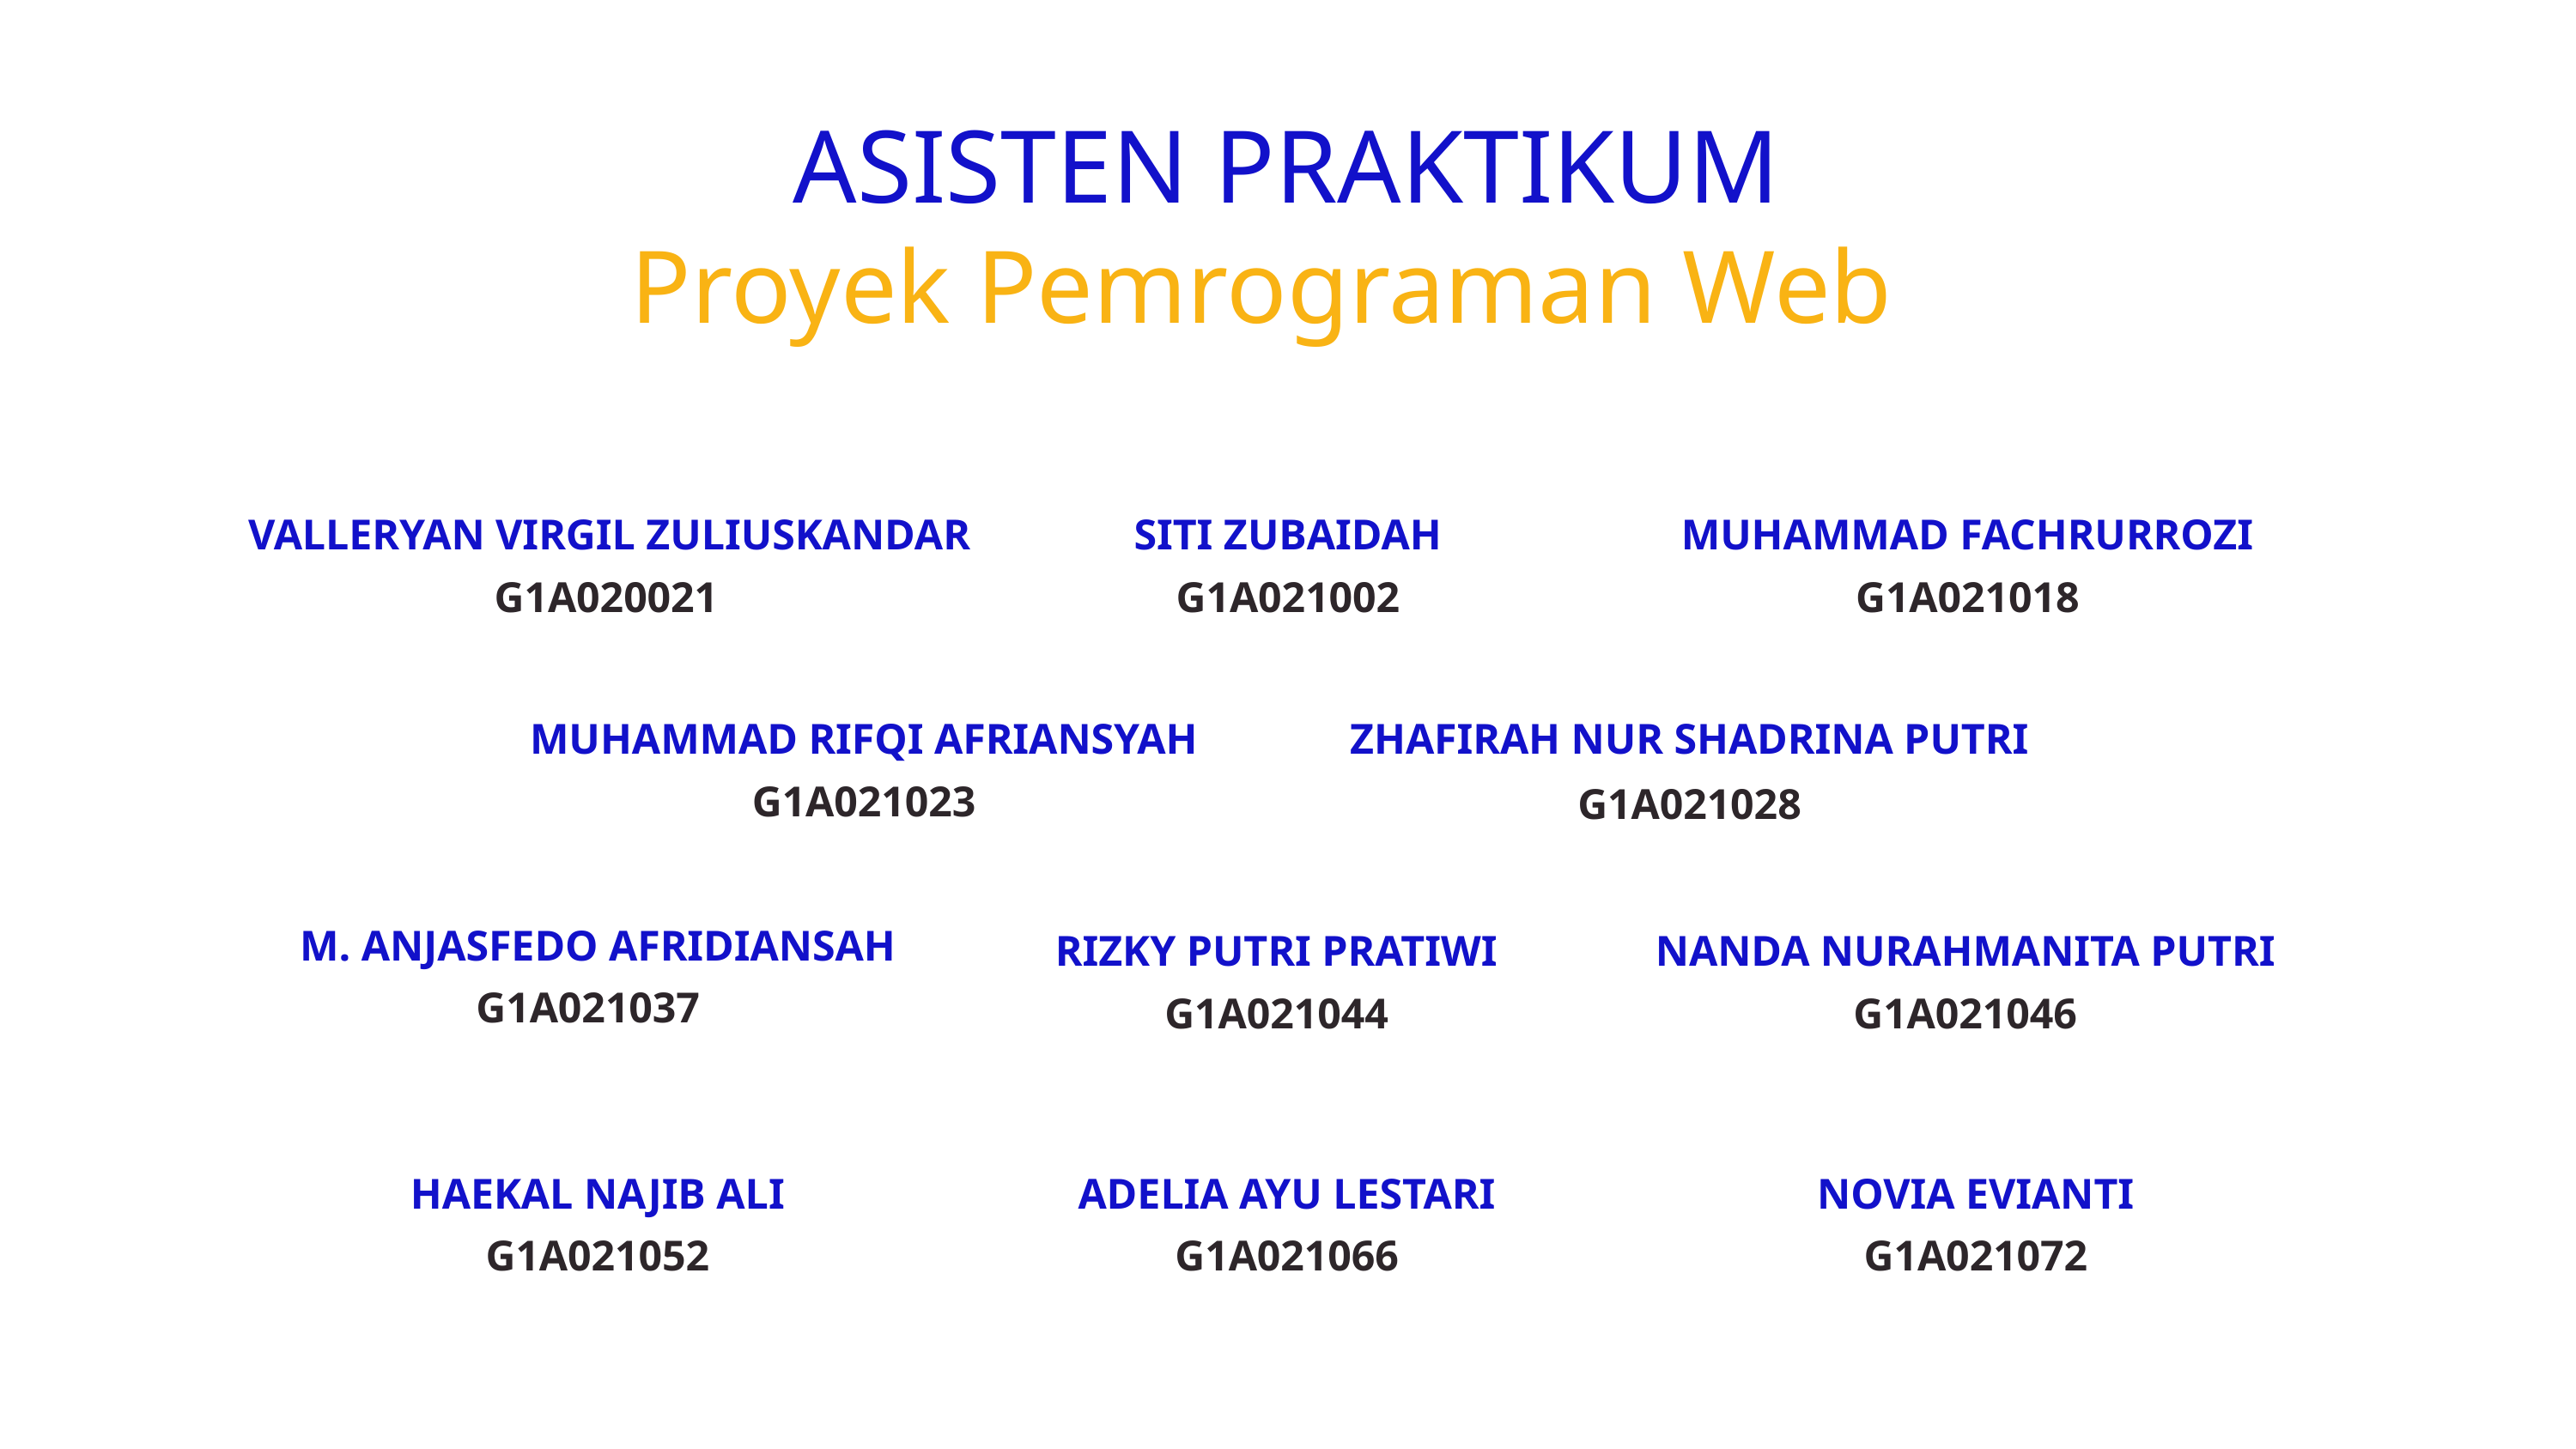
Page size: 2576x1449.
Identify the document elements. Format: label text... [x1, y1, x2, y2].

text_box Proyek Pemrograman Web [461, 233, 2063, 346]
text_box VALLERYAN VIRGIL ZULIUSKANDAR [184, 488, 1021, 558]
text_box G1A021044 [1010, 967, 1543, 1037]
text_box ADELIA AYU LESTARI [1020, 1147, 1554, 1210]
text_box G1A021018 [1700, 550, 2234, 621]
text_box SITI ZUBAIDAH [1021, 488, 1555, 550]
text_box G1A021072 [1709, 1210, 2243, 1280]
text_box HAEKAL NAJIB ALI [331, 1147, 865, 1210]
text_box NOVIA EVIANTI [1709, 1147, 2243, 1210]
text_box G1A021066 [1020, 1210, 1554, 1280]
text_box MUHAMMAD RIFQI AFRIANSYAH [495, 693, 1233, 763]
text_box RIZKY PUTRI PRATIWI [1010, 905, 1543, 967]
text_box G1A020021 [339, 550, 873, 621]
text_box G1A021023 [597, 755, 1131, 826]
text_box G1A021046 [1698, 967, 2233, 1037]
text_box G1A021002 [1021, 550, 1555, 621]
text_box MUHAMMAD FACHRURROZI [1601, 488, 2334, 558]
text_box M. ANJASFEDO AFRIDIANSAH [268, 900, 927, 970]
text_box G1A021037 [321, 961, 855, 1032]
text_box ZHAFIRAH NUR SHADRINA PUTRI [1317, 693, 2063, 763]
text_box G1A021028 [1423, 757, 1957, 828]
text_box NANDA NURAHMANITA PUTRI [1625, 905, 2306, 975]
text_box ASISTEN PRAKTIKUM [609, 112, 1965, 226]
text_box G1A021052 [331, 1210, 865, 1280]
